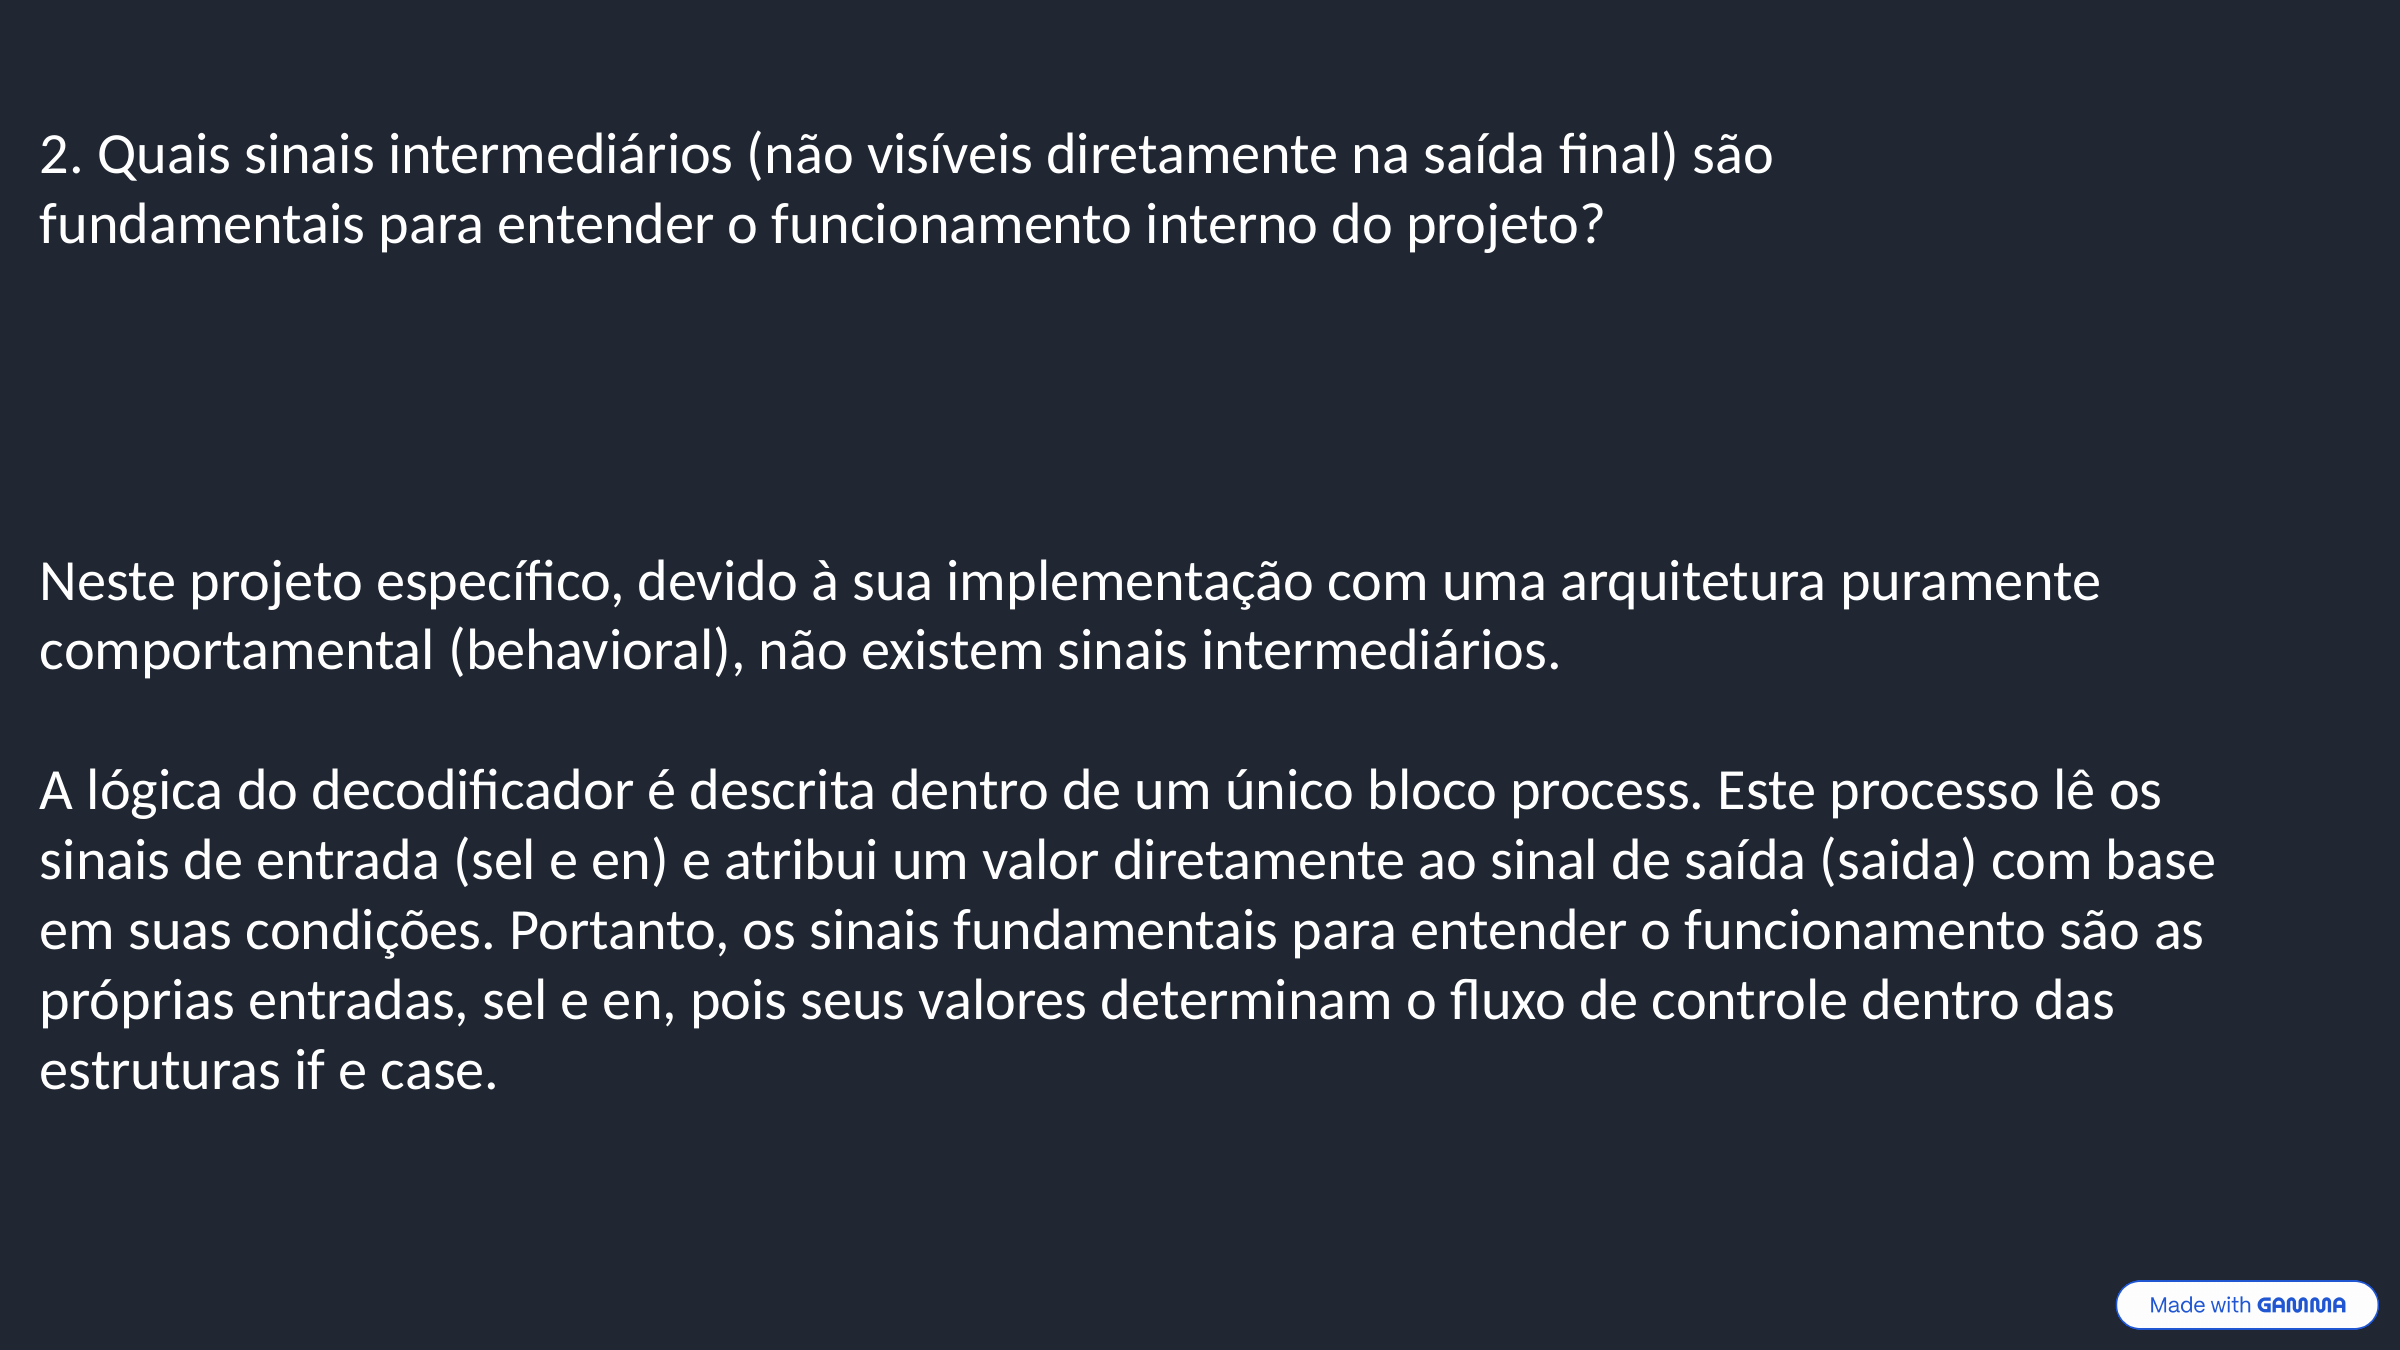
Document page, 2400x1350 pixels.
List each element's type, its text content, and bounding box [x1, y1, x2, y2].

text_box Neste projeto específico, devido à sua implementação com uma arquitetura puramente comportamental (behavioral), não existem sinais intermediários. A lógica do decodificador é descrita dentro de um único bloco process. Este processo lê os sinais de entrada (sel e en) e atribui um valor diretamente ao sinal de saída (saida) com base em suas condições. Portanto, os sinais fundamentais para entender o funcionamento são as próprias entradas, sel e en, pois seus valores determinam o fluxo de controle dentro das estruturas if e case. [25, 534, 2290, 1109]
text_box 2. Quais sinais intermediários (não visíveis diretamente na saída final) são fundamentais para entender o funcionamento interno do projeto? [25, 107, 1929, 263]
picture [2106, 1271, 2389, 1339]
